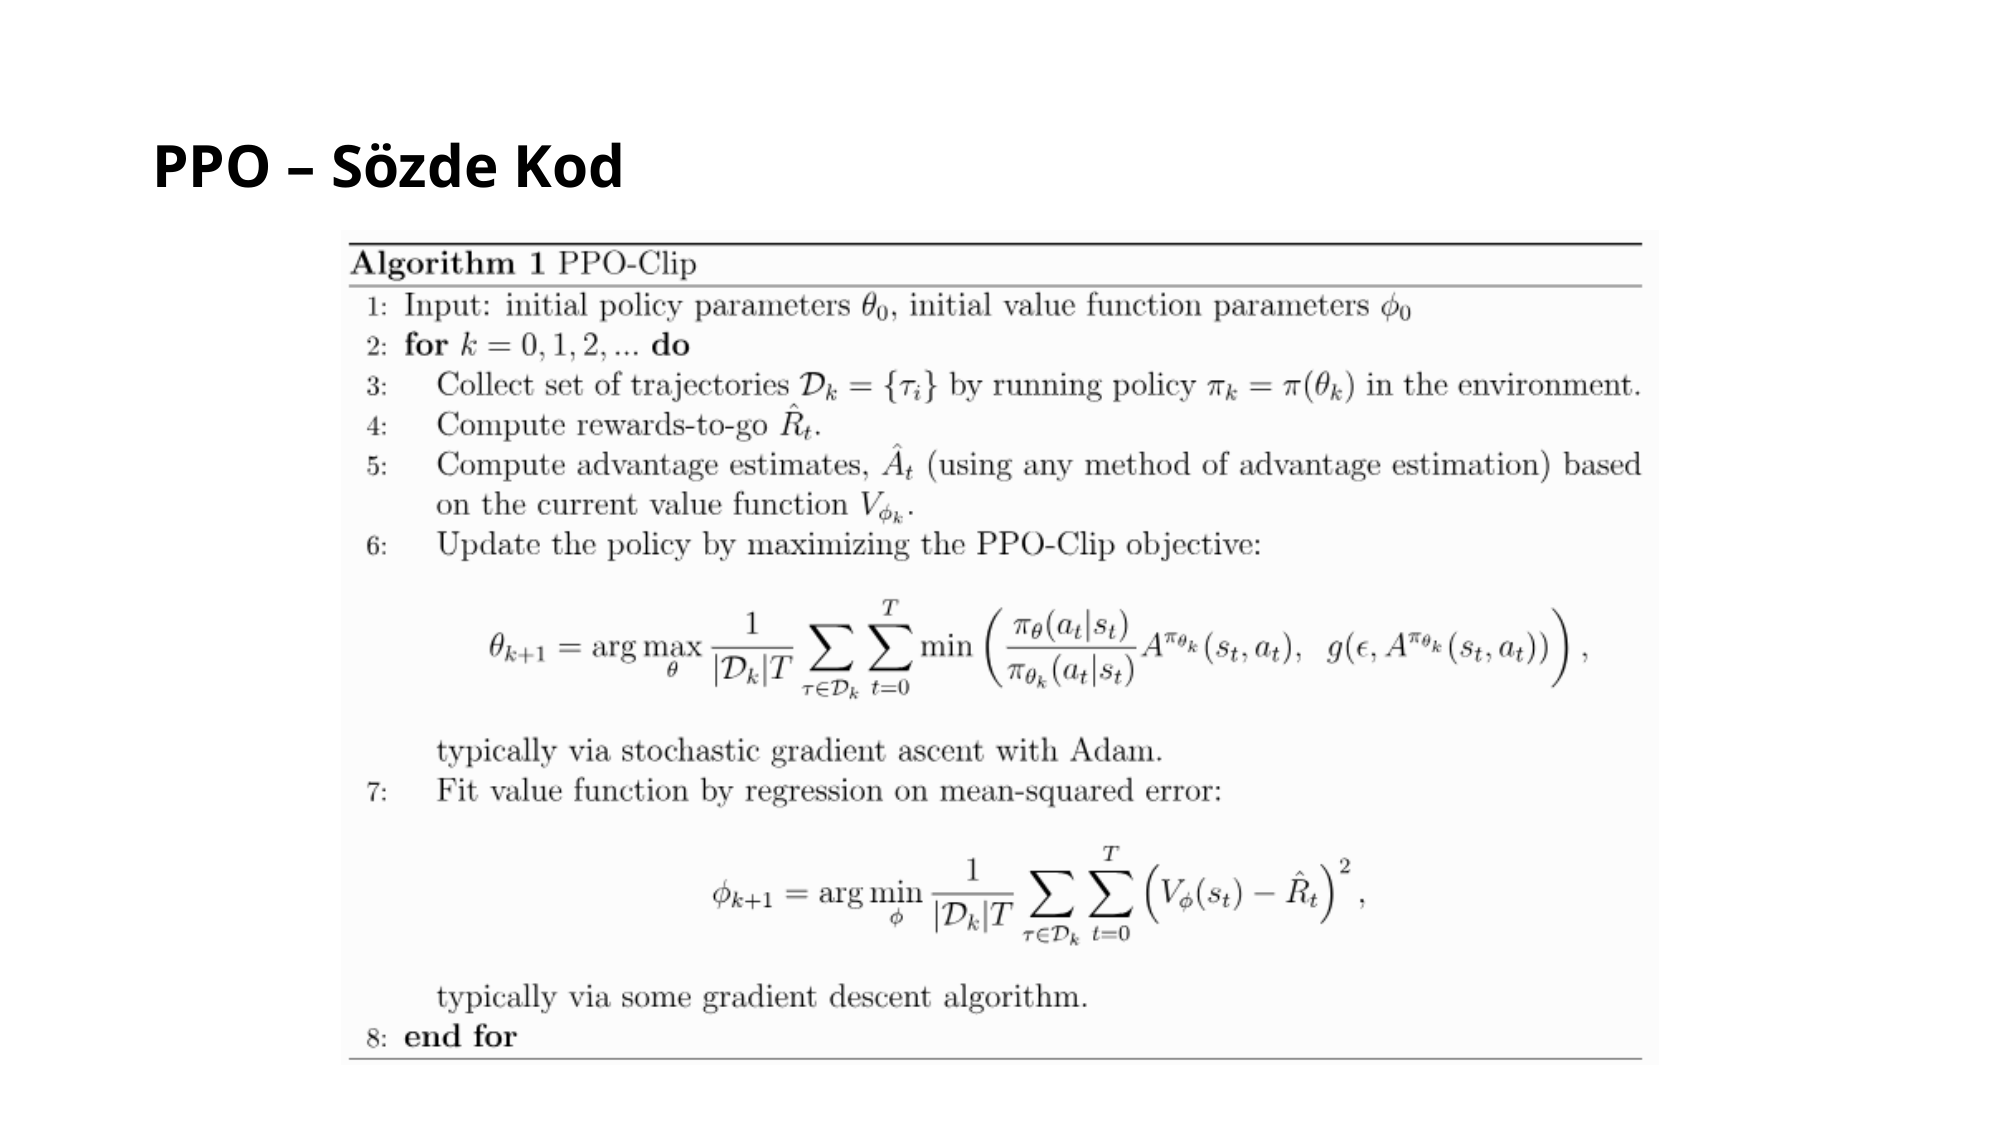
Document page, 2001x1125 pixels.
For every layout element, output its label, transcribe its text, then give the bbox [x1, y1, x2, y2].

picture [341, 229, 1659, 1066]
title PPO – Sözde Kod [137, 59, 1863, 278]
